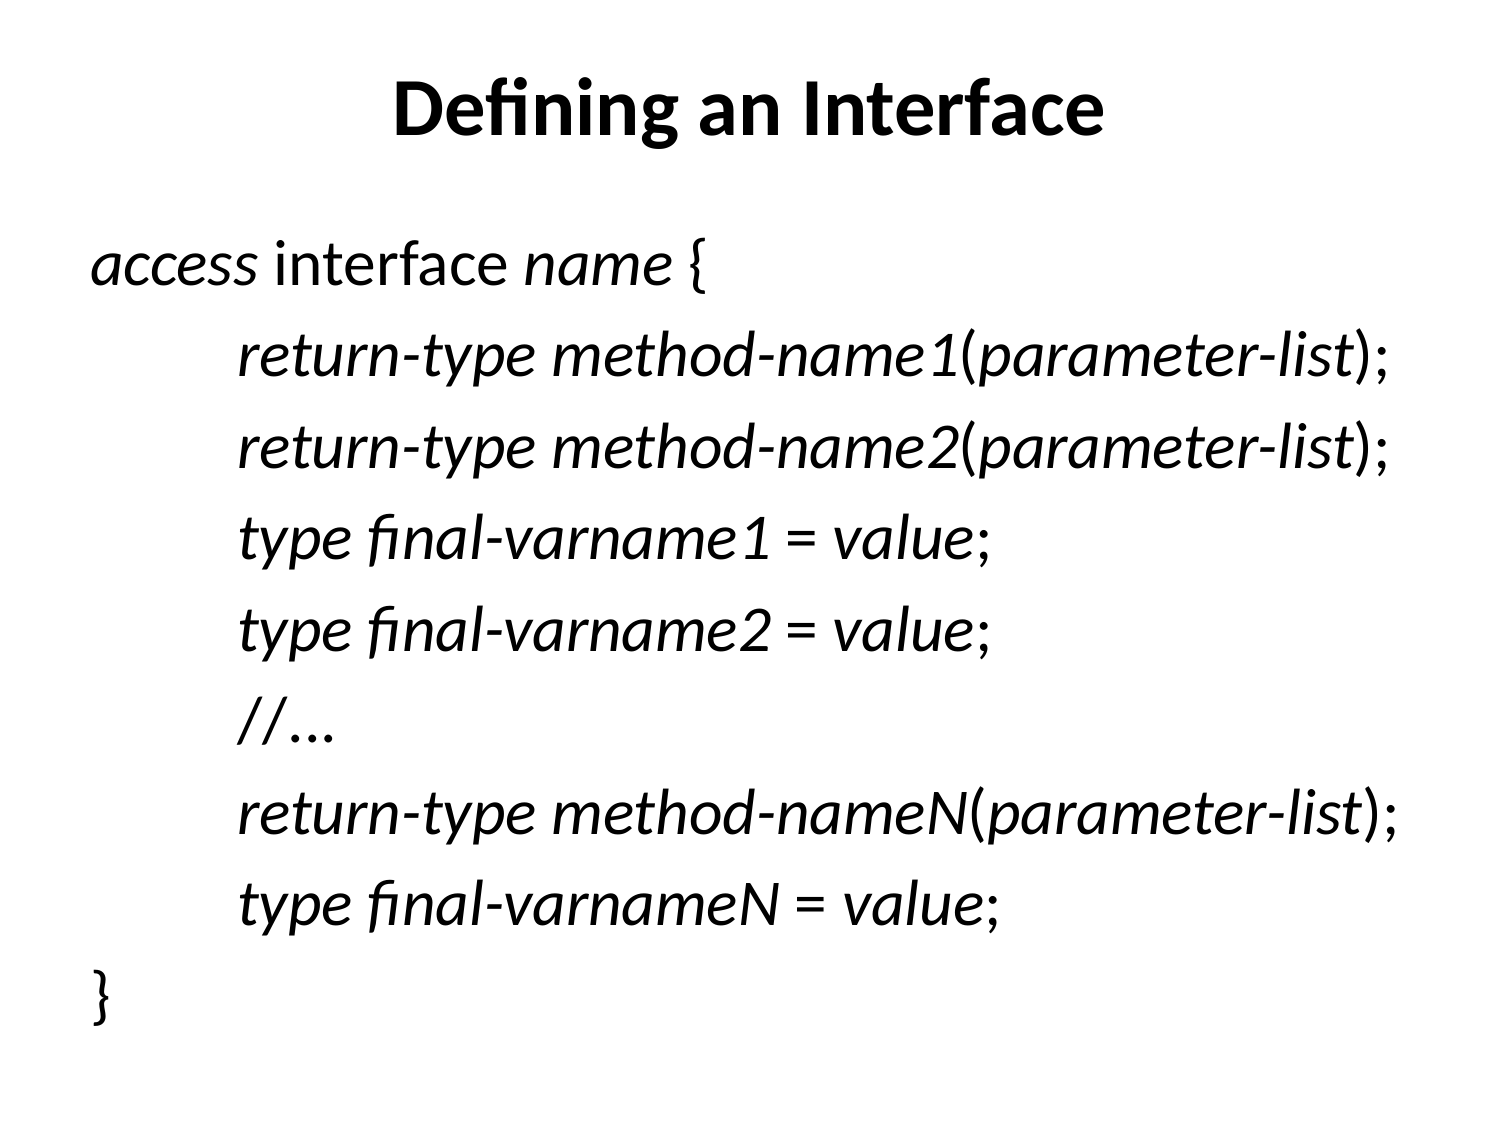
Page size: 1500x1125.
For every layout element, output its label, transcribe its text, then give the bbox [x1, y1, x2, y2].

title Defining an Interface [75, 45, 1425, 160]
list access interface name { return-type method-name1(parameter-list); return-type method-name2(parameter-list); type final-varname1 = value; type final-varname2 = value; //... return-type method-nameN(parameter-list); type final-varnameN = value; } [75, 212, 1425, 1063]
